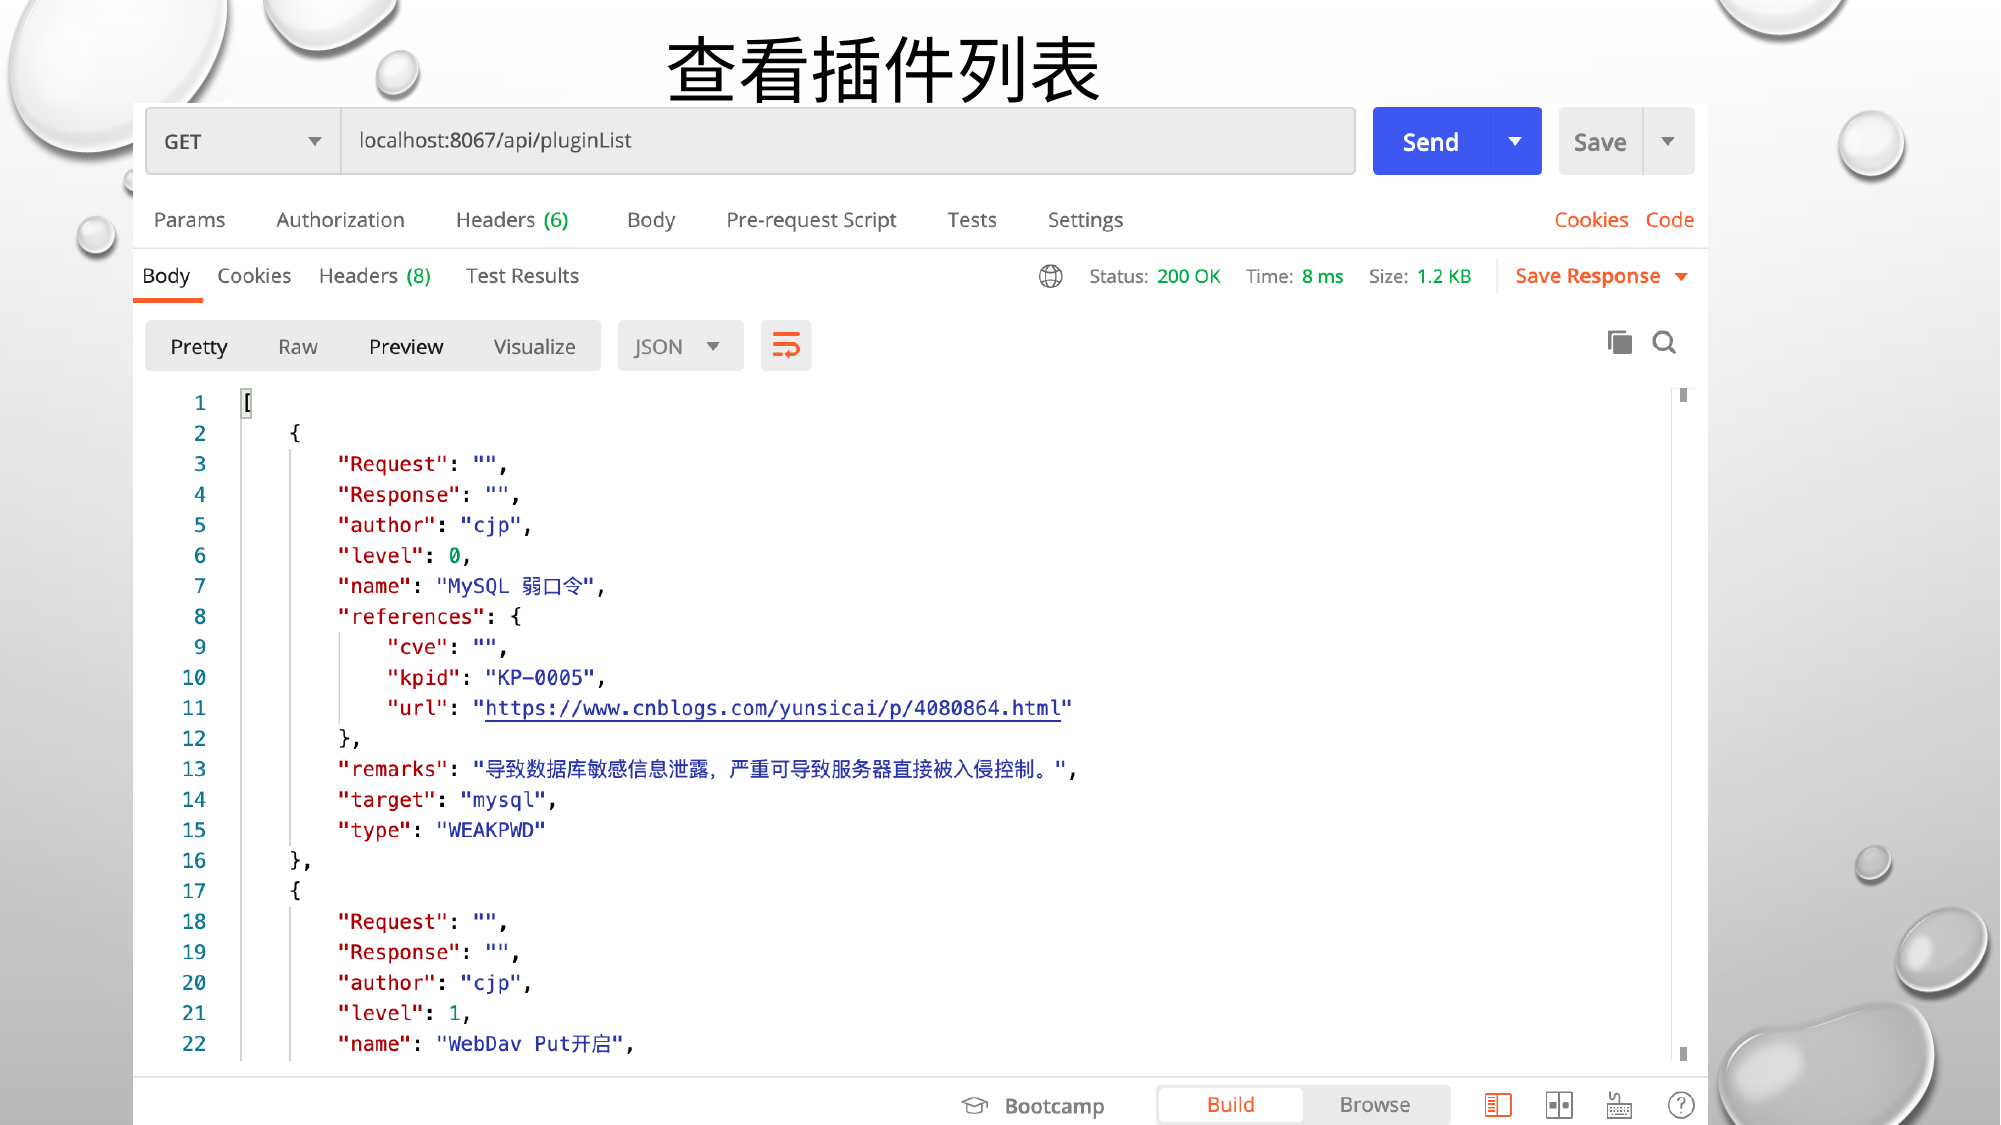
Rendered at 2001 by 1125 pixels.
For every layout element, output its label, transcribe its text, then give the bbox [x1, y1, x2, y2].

title 查看插件列表 [503, 27, 1264, 102]
picture [0, 0, 2000, 1125]
